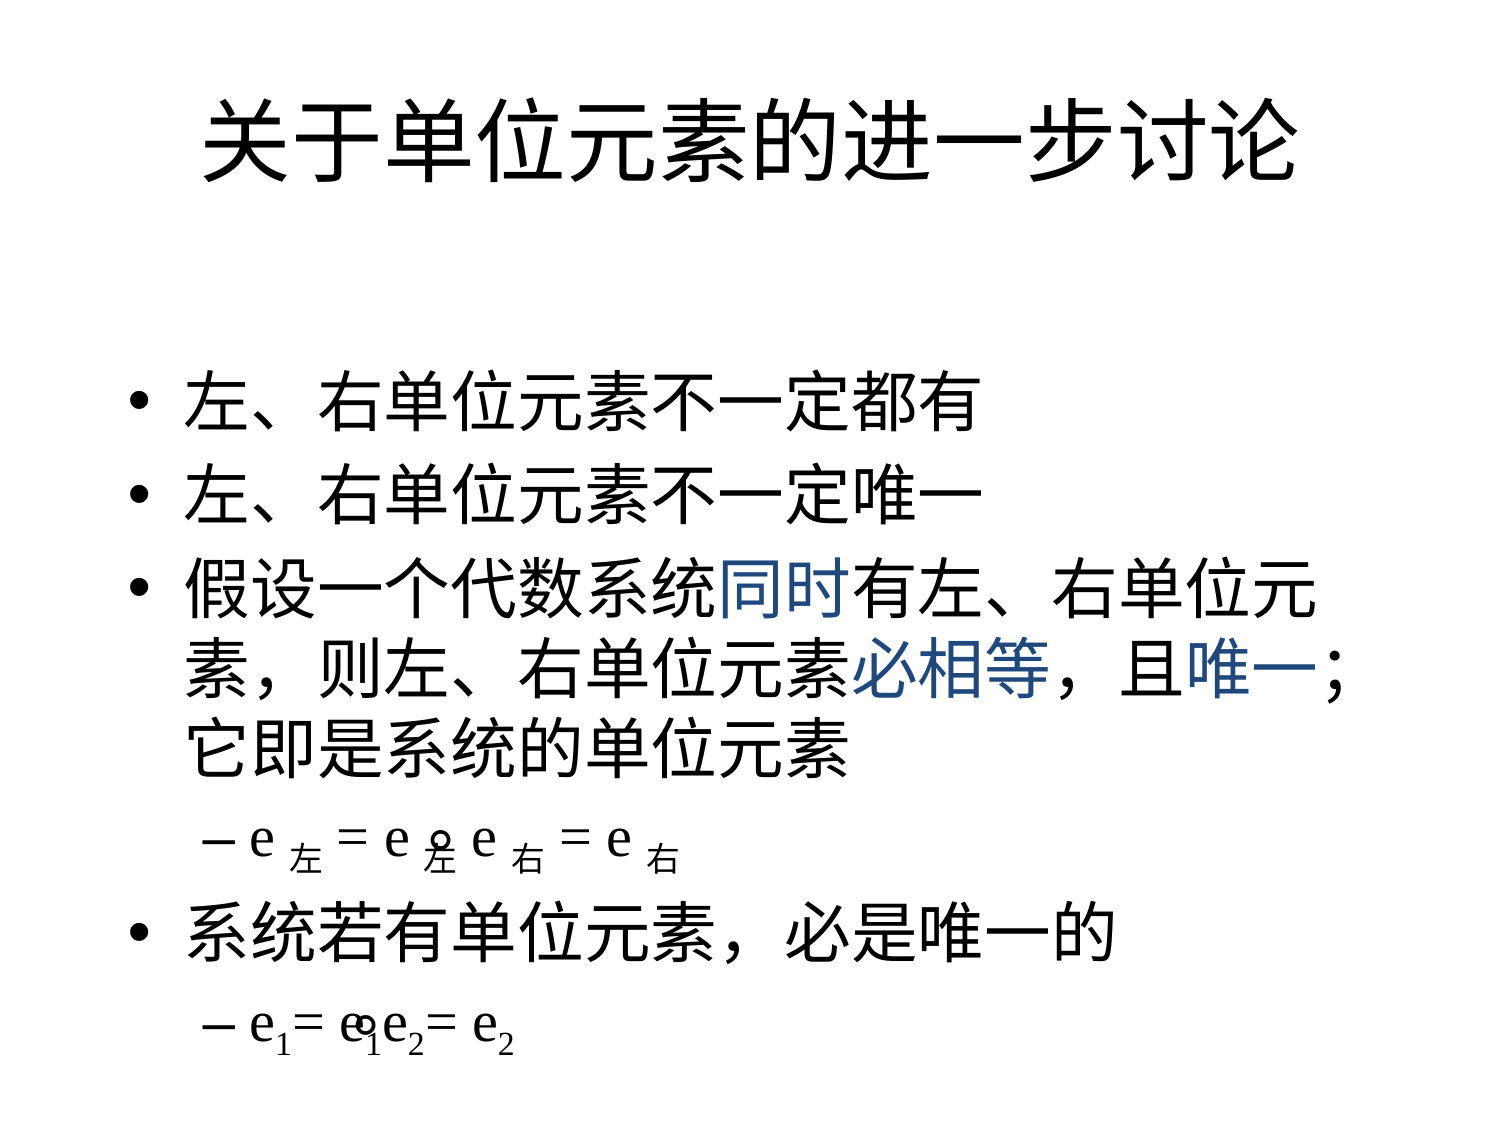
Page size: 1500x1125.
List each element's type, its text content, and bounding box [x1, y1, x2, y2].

list 左、右单位元素不一定都有 左、右单位元素不一定唯一 假设一个代数系统同时有左、右单位元素，则左、右单位元素必相等，且唯一；它即是系统的单位元素 e左= e左⃘e右= e右 系统若有单位元素，必是唯一的 e1= e1⃘e2= e2 [112, 352, 1388, 1075]
title 关于单位元素的进一步讨论 [75, 45, 1425, 233]
